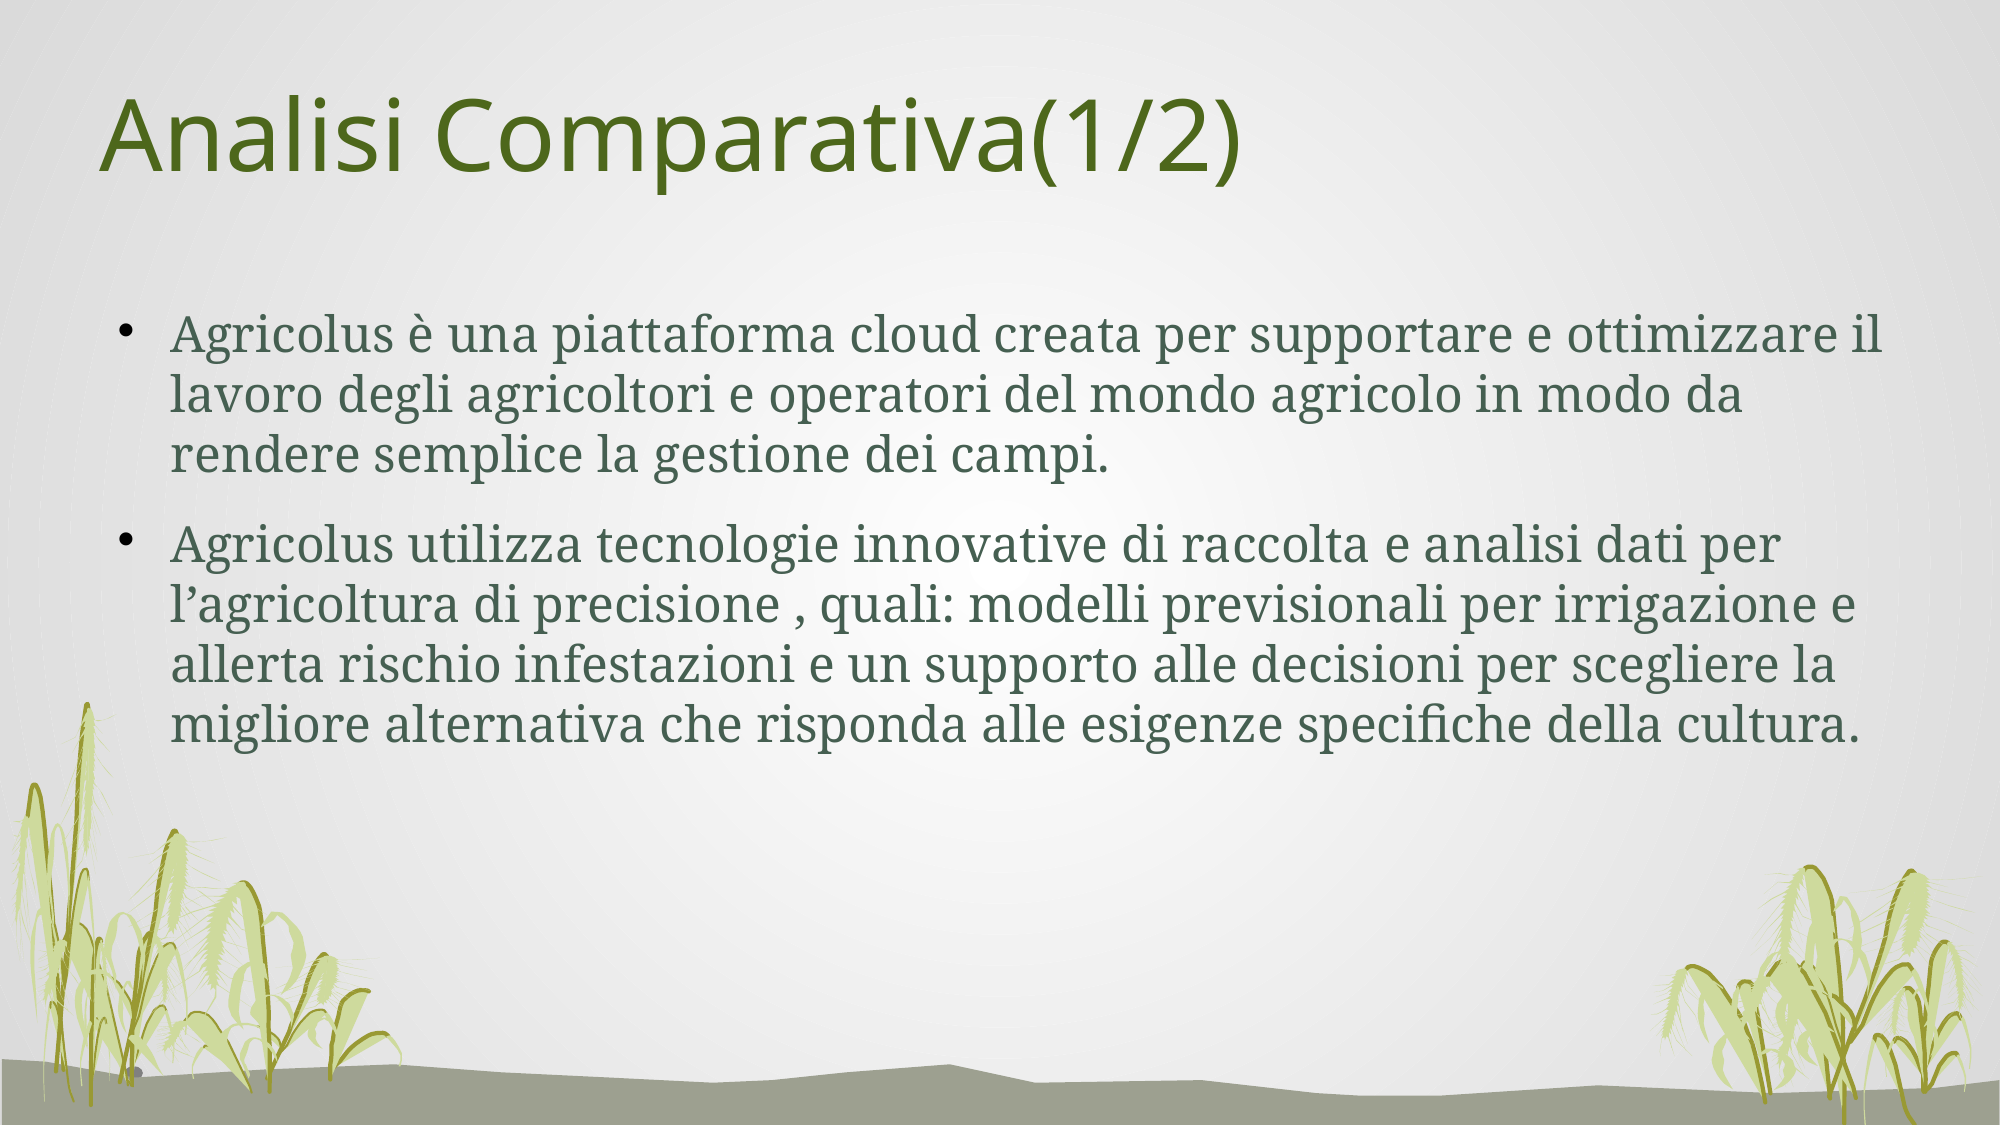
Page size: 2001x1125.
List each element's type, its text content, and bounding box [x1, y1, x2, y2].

text_box Agricolus è una piattaforma cloud creata per supportare e ottimizzare il lavoro degli agricoltori e operatori del mondo agricolo in modo da rendere semplice la gestione dei campi. Agricolus utilizza tecnologie innovative di raccolta e analisi dati per l’agricoltura di precisione , quali: modelli previsionali per irrigazione e allerta rischio infestazioni e un supporto alle decisioni per scegliere la migliore alternativa che risponda alle esigenze specifiche della cultura. [99, 302, 1900, 864]
text_box Analisi Comparativa(1/2) [99, 0, 1900, 263]
